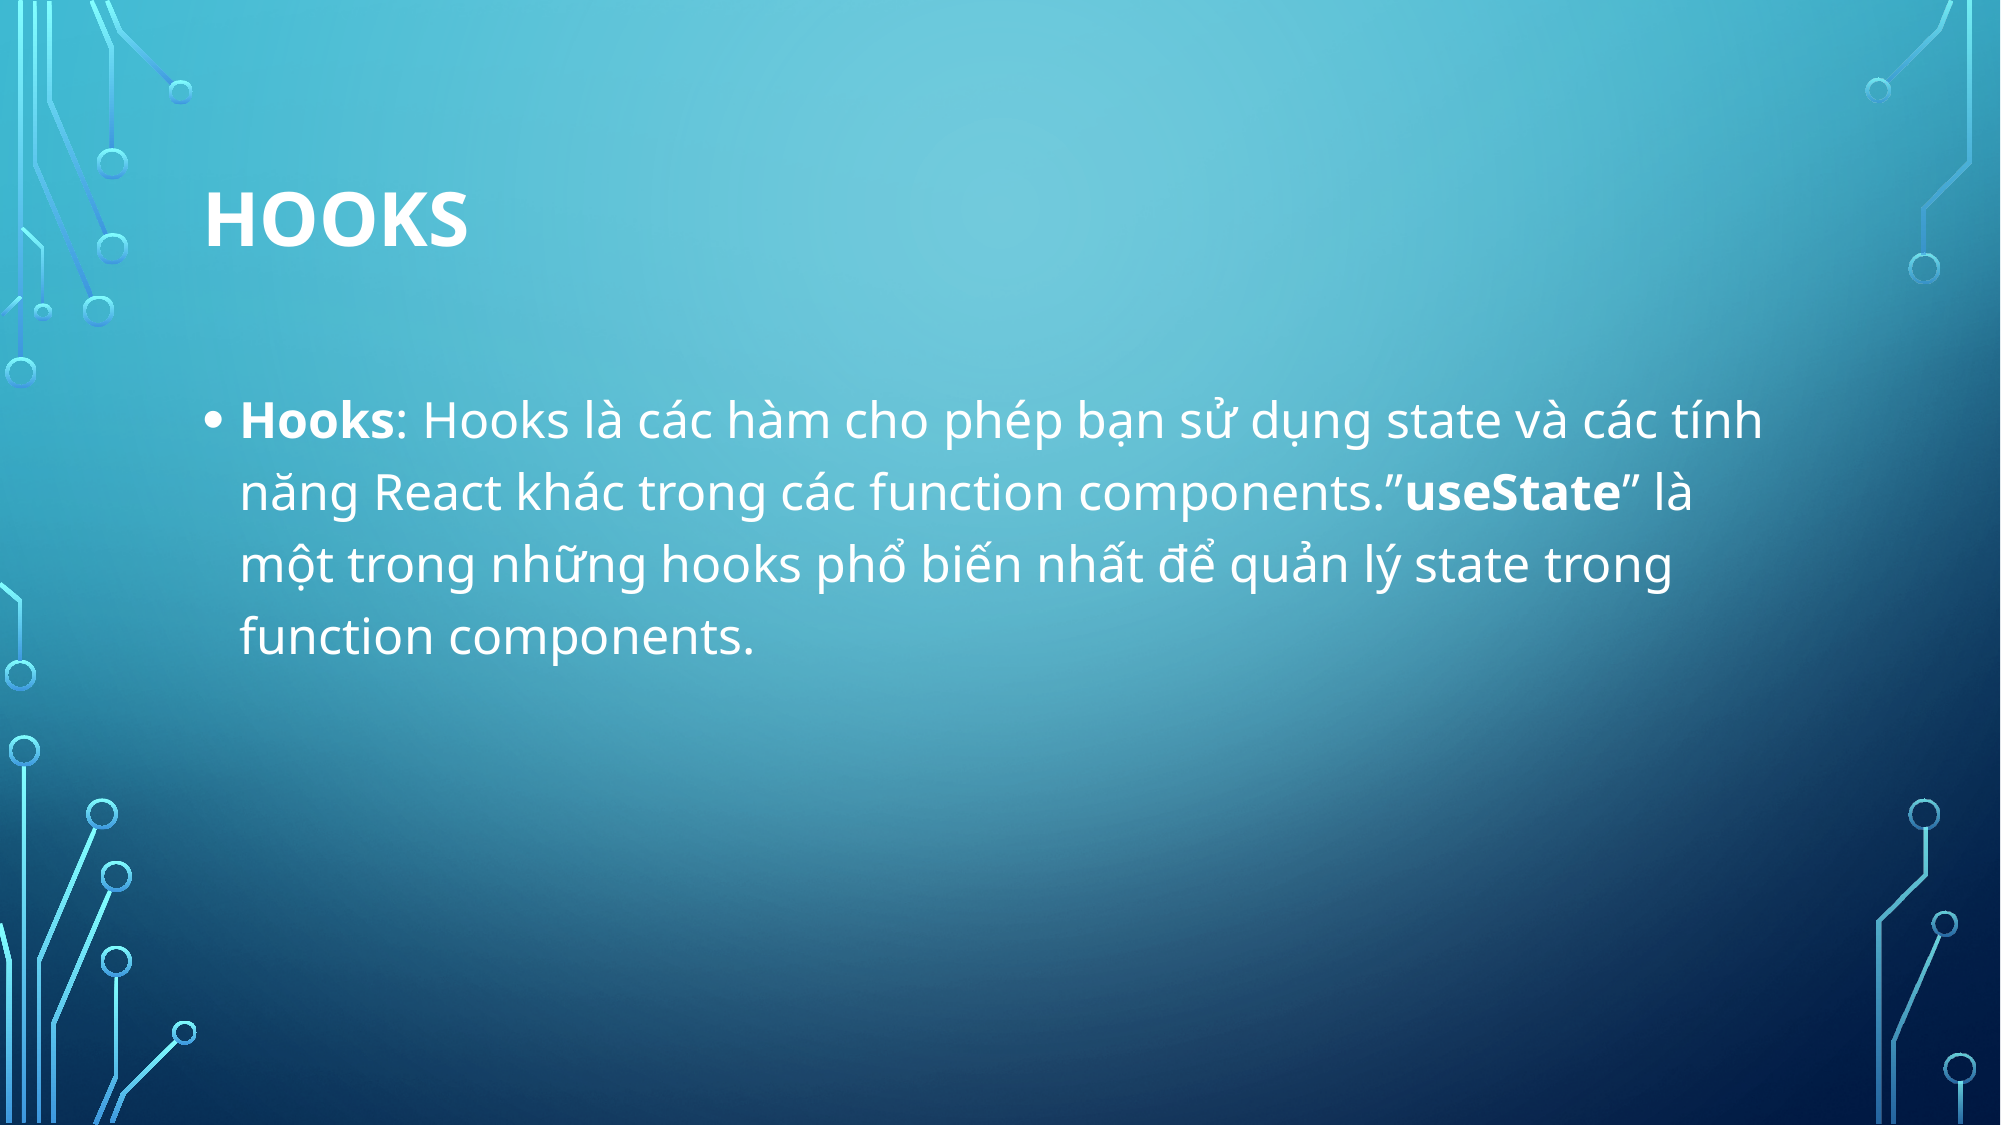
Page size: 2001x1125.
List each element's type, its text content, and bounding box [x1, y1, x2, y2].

title Hooks [187, 101, 1813, 344]
list Hooks: Hooks là các hàm cho phép bạn sử dụng state và các tính năng React khác trong các function components.”useState” là một trong những hooks phổ biến nhất để quản lý state trong function components. [187, 369, 1813, 950]
